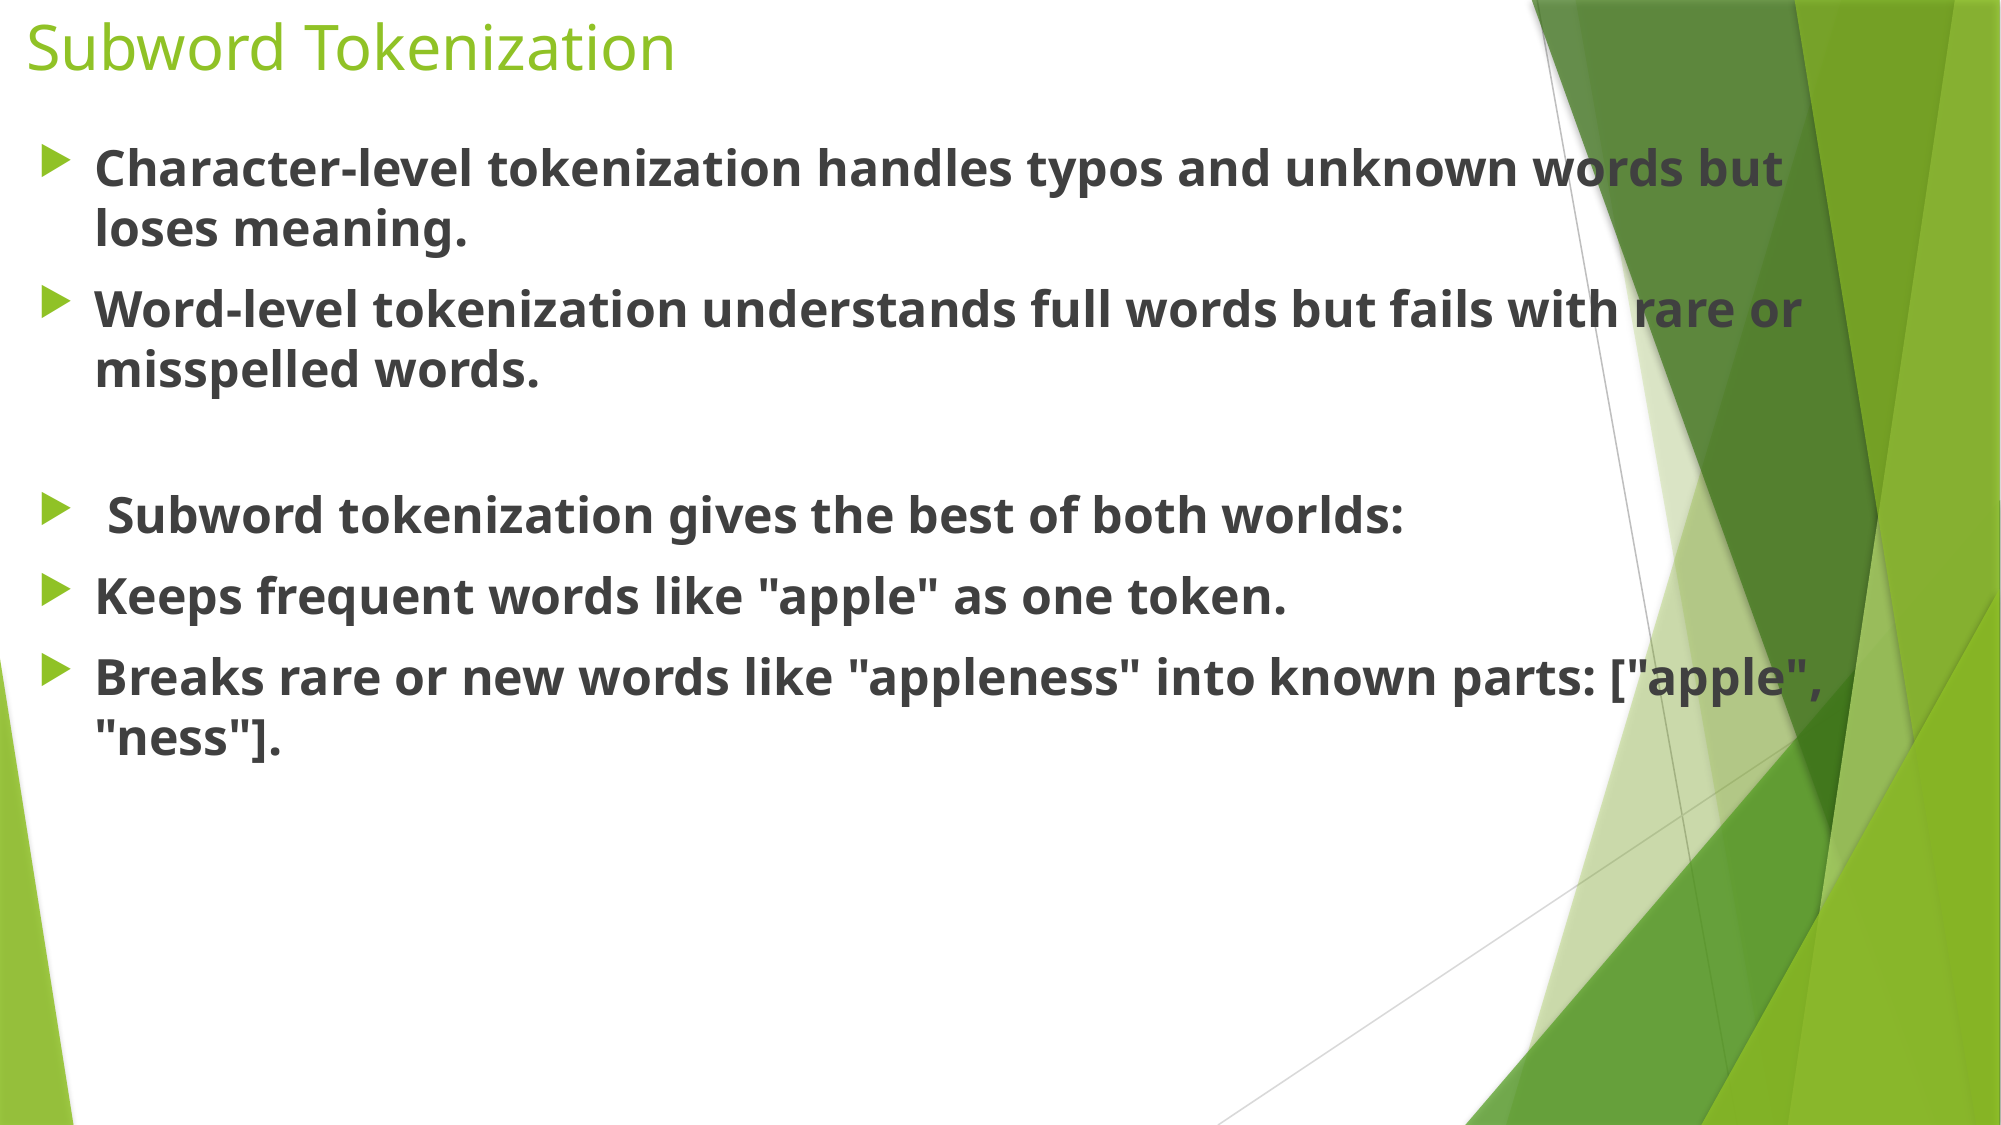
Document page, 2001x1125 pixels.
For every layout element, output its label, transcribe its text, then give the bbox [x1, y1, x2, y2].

list Character-level tokenization handles typos and unknown words but loses meaning. Word-level tokenization understands full words but fails with rare or misspelled words. Subword tokenization gives the best of both worlds: Keeps frequent words like "apple" as one token. Breaks rare or new words like "appleness" into known parts: ["apple", "ness"]. [23, 128, 1913, 1085]
title Subword Tokenization [11, 0, 1422, 91]
